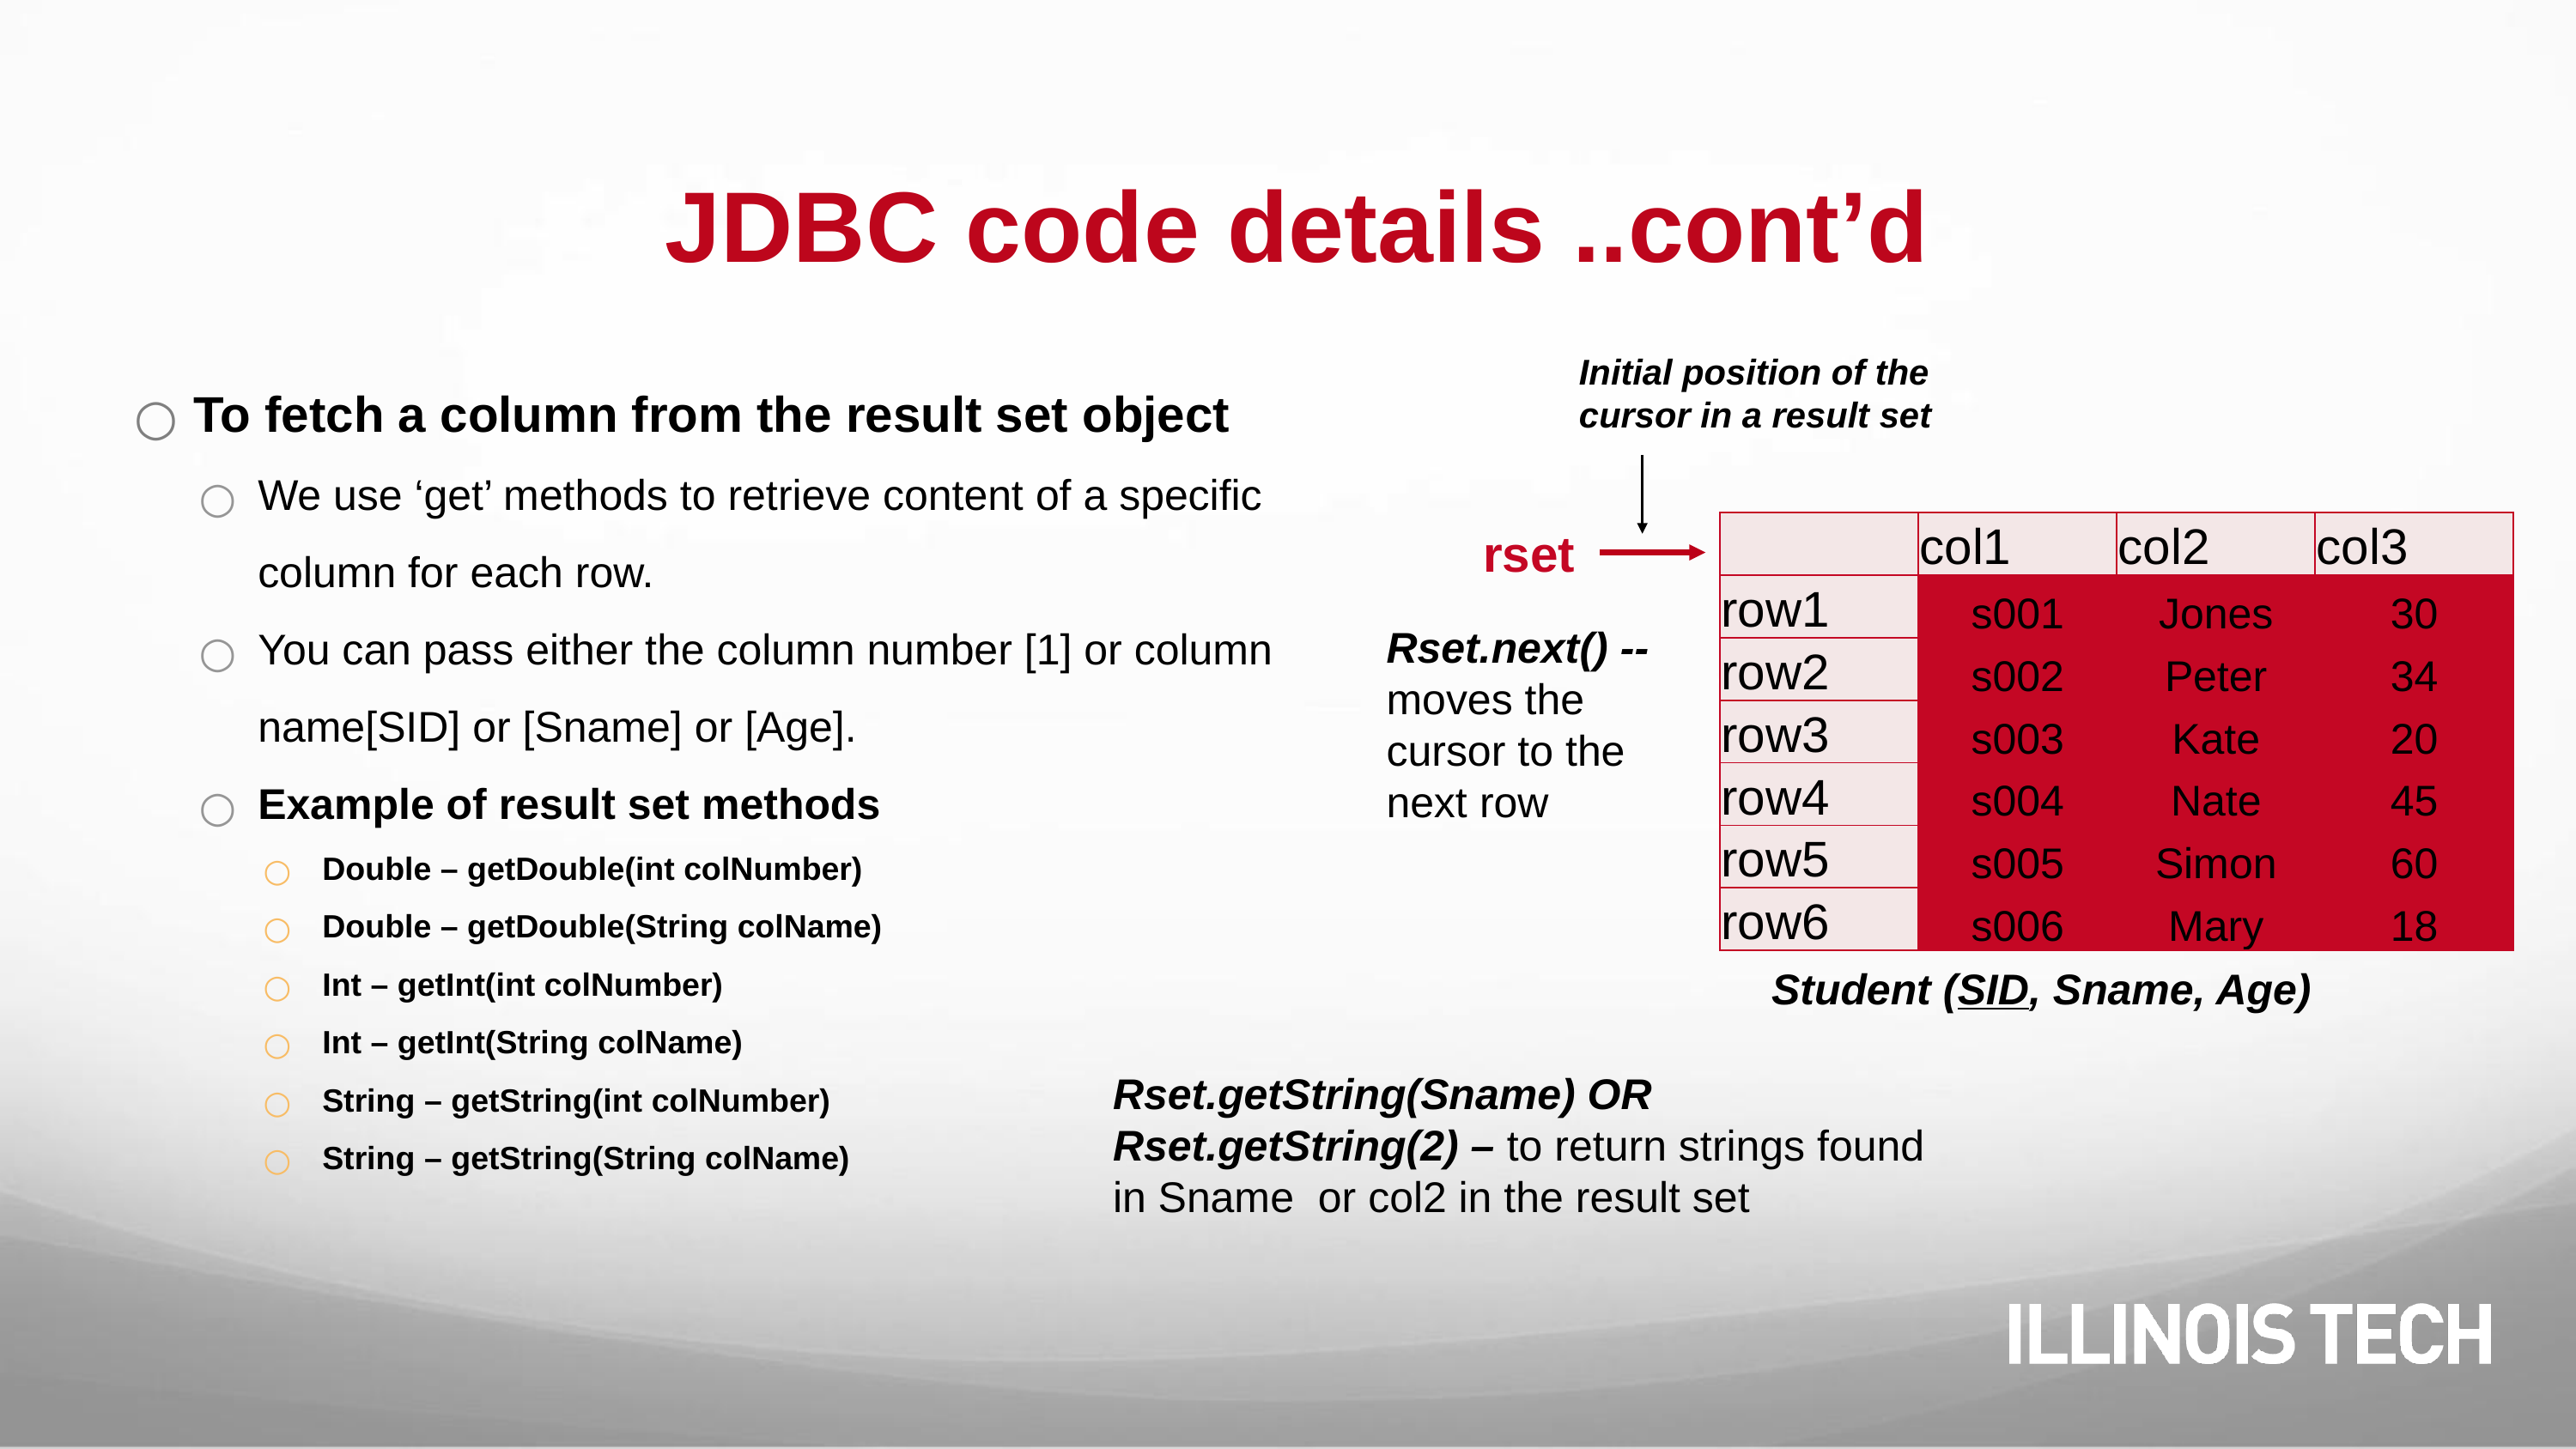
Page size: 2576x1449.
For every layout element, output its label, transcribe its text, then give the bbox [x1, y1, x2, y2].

table_cell row1 [1721, 576, 1917, 637]
table_cell Peter [2117, 639, 2314, 700]
table_cell 45 [2316, 763, 2512, 825]
table_cell Mary [2117, 888, 2314, 949]
table_cell Kate [2117, 701, 2314, 762]
table_cell s001 [1919, 576, 2116, 637]
table_cell s003 [1919, 701, 2116, 762]
table_cell s004 [1919, 763, 2116, 825]
table_header col1 [1919, 513, 2116, 574]
table_header col2 [2117, 513, 2314, 574]
table_cell row5 [1721, 826, 1917, 887]
table_cell 30 [2316, 576, 2512, 637]
table_cell 18 [2316, 888, 2512, 949]
table_cell Simon [2117, 826, 2314, 887]
table_cell 34 [2316, 639, 2512, 700]
table_cell 20 [2316, 701, 2512, 762]
text_box Rset.next() -- moves the cursor to the next row [1373, 614, 1671, 833]
table_header col3 [2316, 513, 2512, 574]
list To fetch a column from the result set object We use ‘get’ methods to retrieve content of a specific column for each row. You can pass either the column number [1] or column name[SID] or [Sname] or [Age]. Example of result set methods Double – getDouble(int colNumber) Double – getDouble(String colName) Int – getInt(int colNumber) Int – getInt(String colName) String – getString(int colNumber) String – getString(String colName) [52, 345, 1330, 1245]
table_cell 60 [2316, 826, 2512, 887]
text_box Initial position of the cursor in a result set [1566, 343, 2005, 442]
table_cell s006 [1919, 888, 2116, 949]
table_cell Jones [2117, 576, 2314, 637]
picture [0, 0, 2576, 1449]
table_cell s005 [1919, 826, 2116, 887]
table_cell row6 [1721, 888, 1917, 949]
table_cell row3 [1721, 701, 1917, 762]
table_cell row4 [1721, 763, 1917, 825]
text_box Rset.getString(Sname) OR Rset.getString(2) – to return strings found in Sname or col2 in the result set [1100, 1059, 1944, 1228]
text_box rset [1470, 515, 1589, 589]
table_cell row2 [1721, 639, 1917, 700]
text_box Student (SID, Sname, Age) [1759, 955, 2476, 1021]
title JDBC code details ..cont’d [165, 70, 2431, 289]
table_header [1721, 513, 1917, 574]
table_cell s002 [1919, 639, 2116, 700]
table_cell Nate [2117, 763, 2314, 825]
